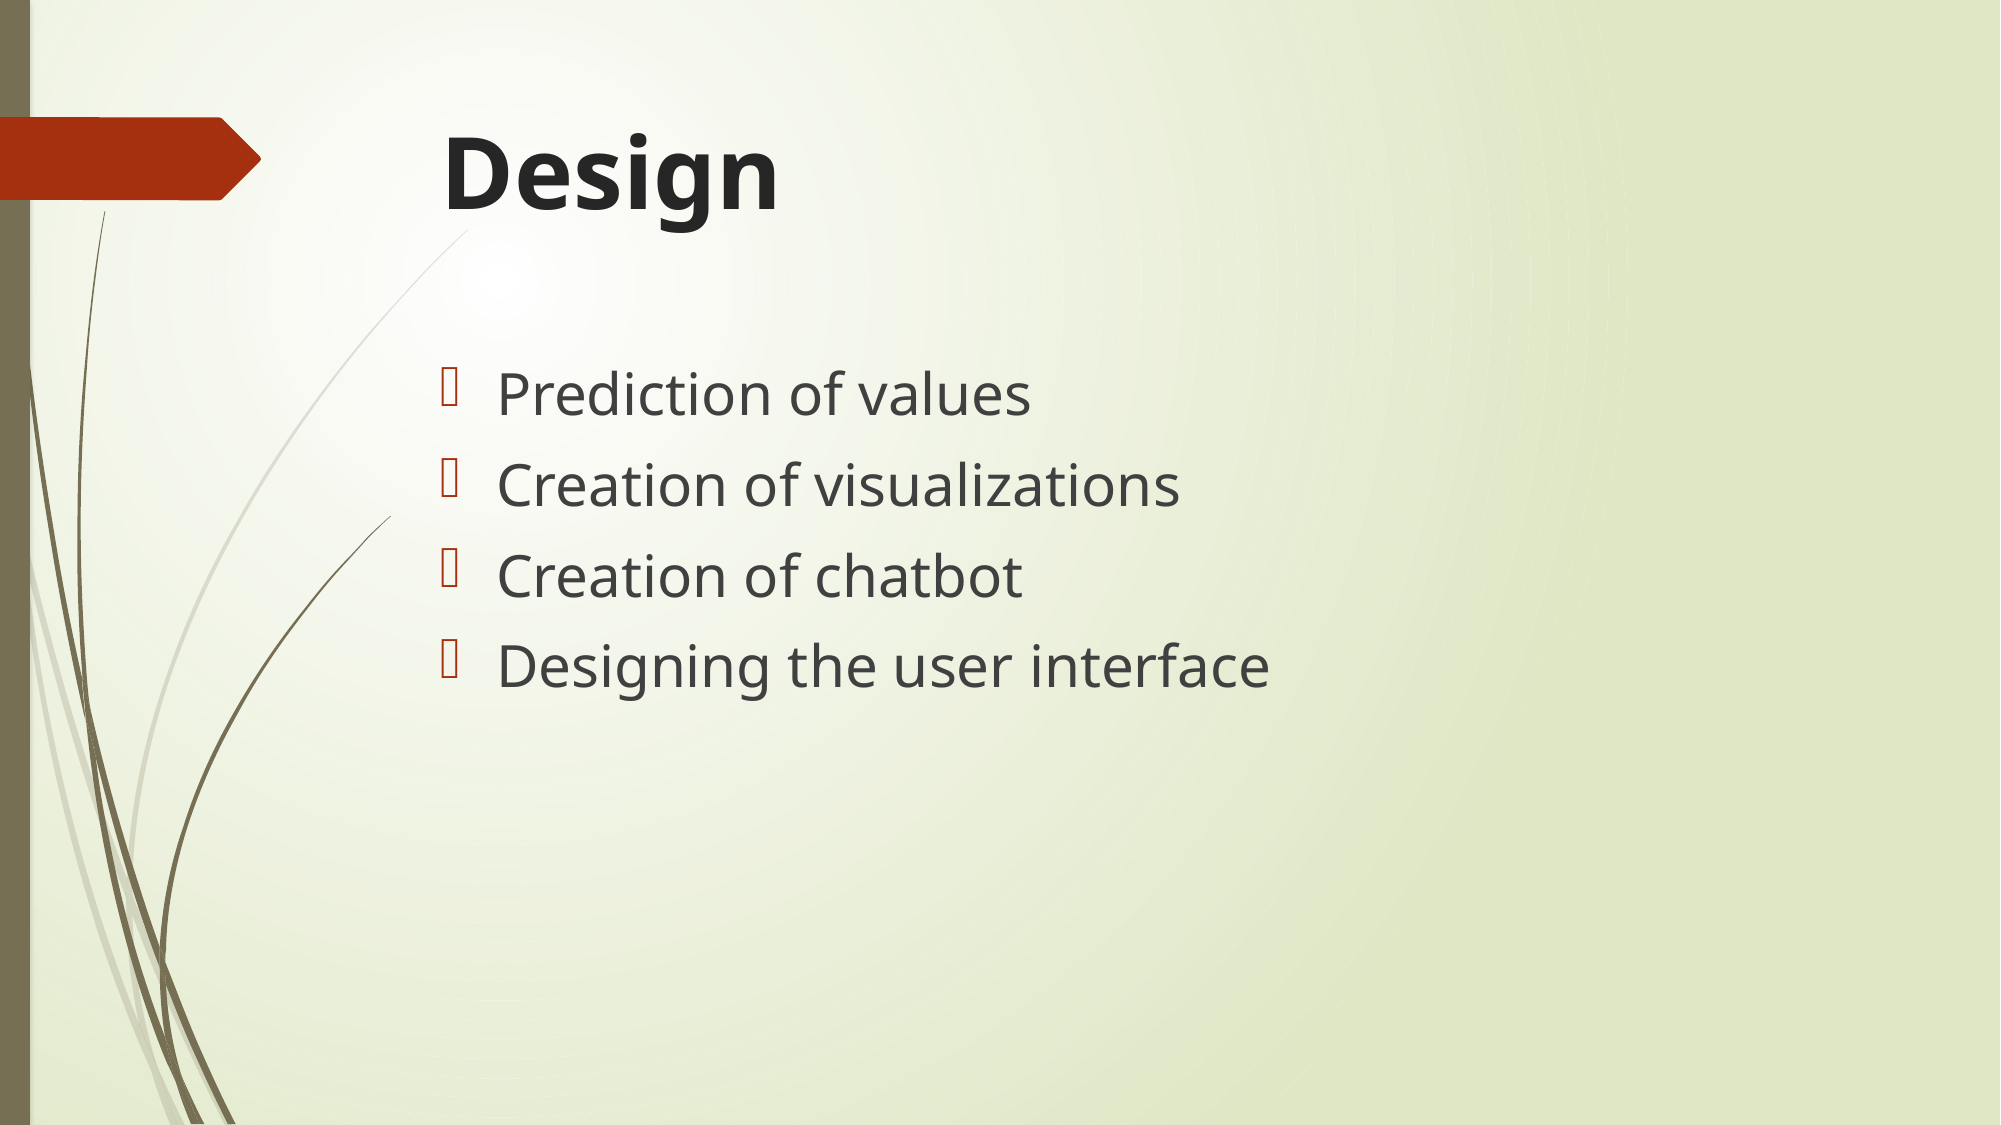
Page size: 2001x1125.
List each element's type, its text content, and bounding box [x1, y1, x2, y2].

title Design [425, 102, 1888, 313]
list Prediction of values Creation of visualizations Creation of chatbot Designing the user interface [424, 350, 1888, 970]
